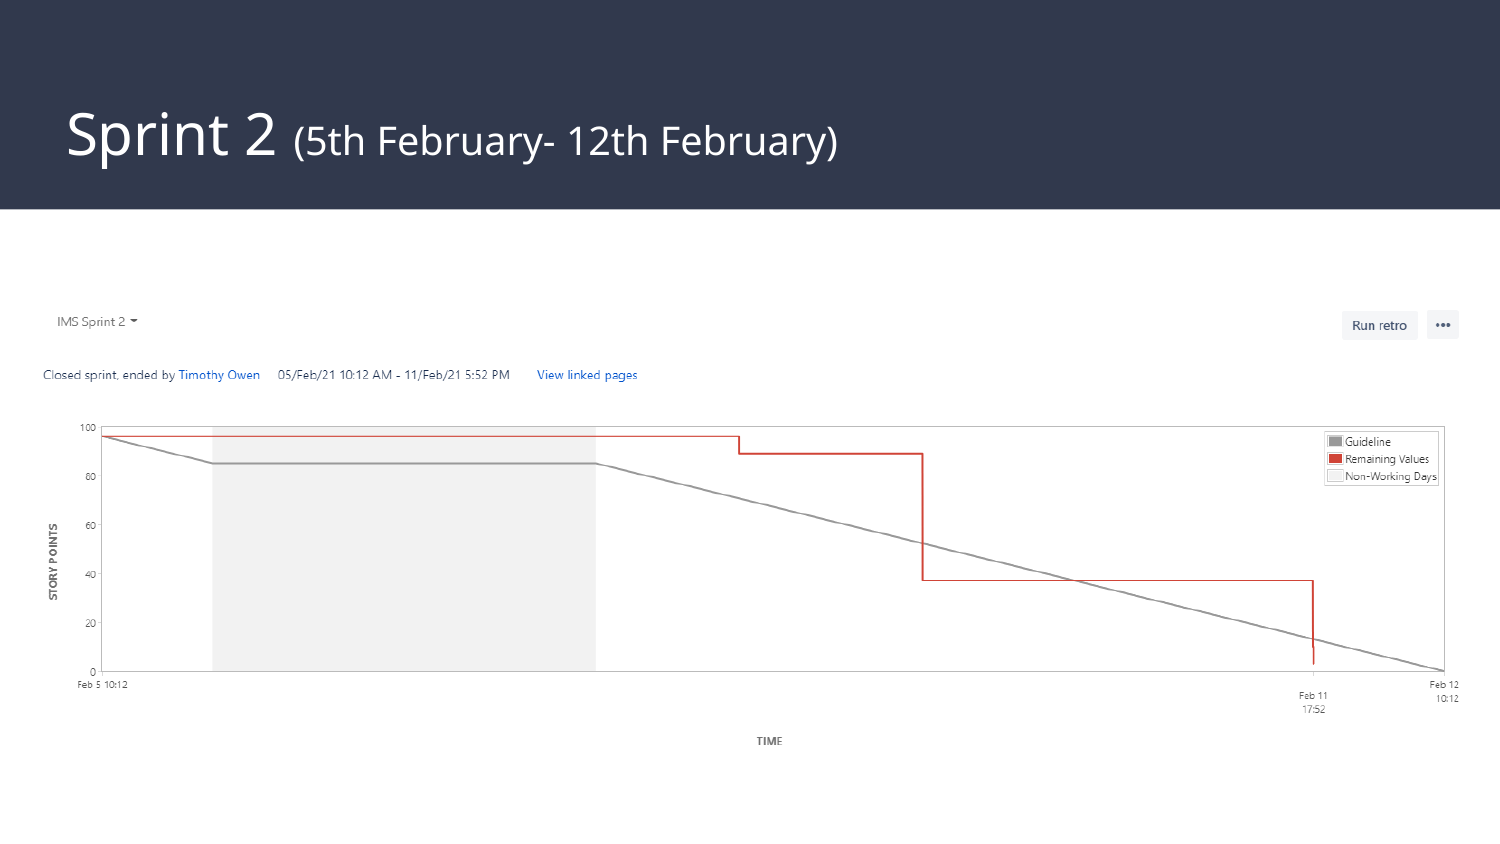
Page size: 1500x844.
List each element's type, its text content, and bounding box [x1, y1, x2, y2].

title Sprint 2 (5th February- 12th February) [51, 82, 1449, 185]
picture [24, 301, 1476, 754]
